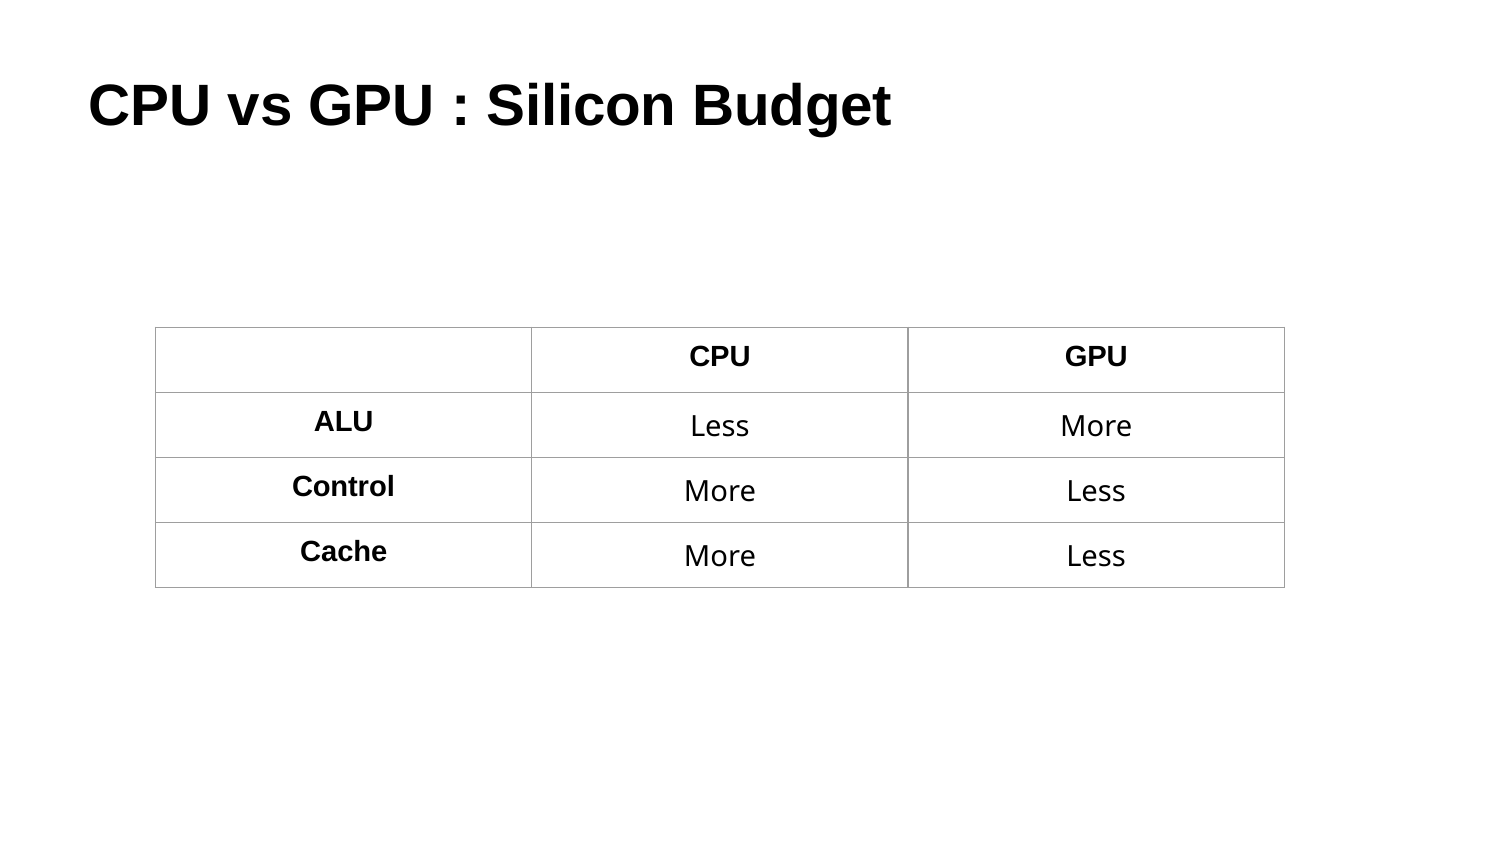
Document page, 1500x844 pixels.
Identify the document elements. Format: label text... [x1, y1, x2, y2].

table_header [156, 328, 531, 392]
table_cell ALU [156, 393, 531, 457]
table_cell Cache [156, 523, 531, 587]
table_cell More [909, 393, 1284, 457]
table_cell More [532, 458, 907, 522]
table_cell Control [156, 458, 531, 522]
table_cell Less [532, 393, 907, 457]
title CPU vs GPU : Silicon Budget [86, 64, 897, 208]
table_cell Less [909, 458, 1284, 522]
table_header GPU [909, 328, 1284, 392]
table_cell Less [909, 523, 1284, 587]
table_cell More [532, 523, 907, 587]
table_header CPU [532, 328, 907, 392]
